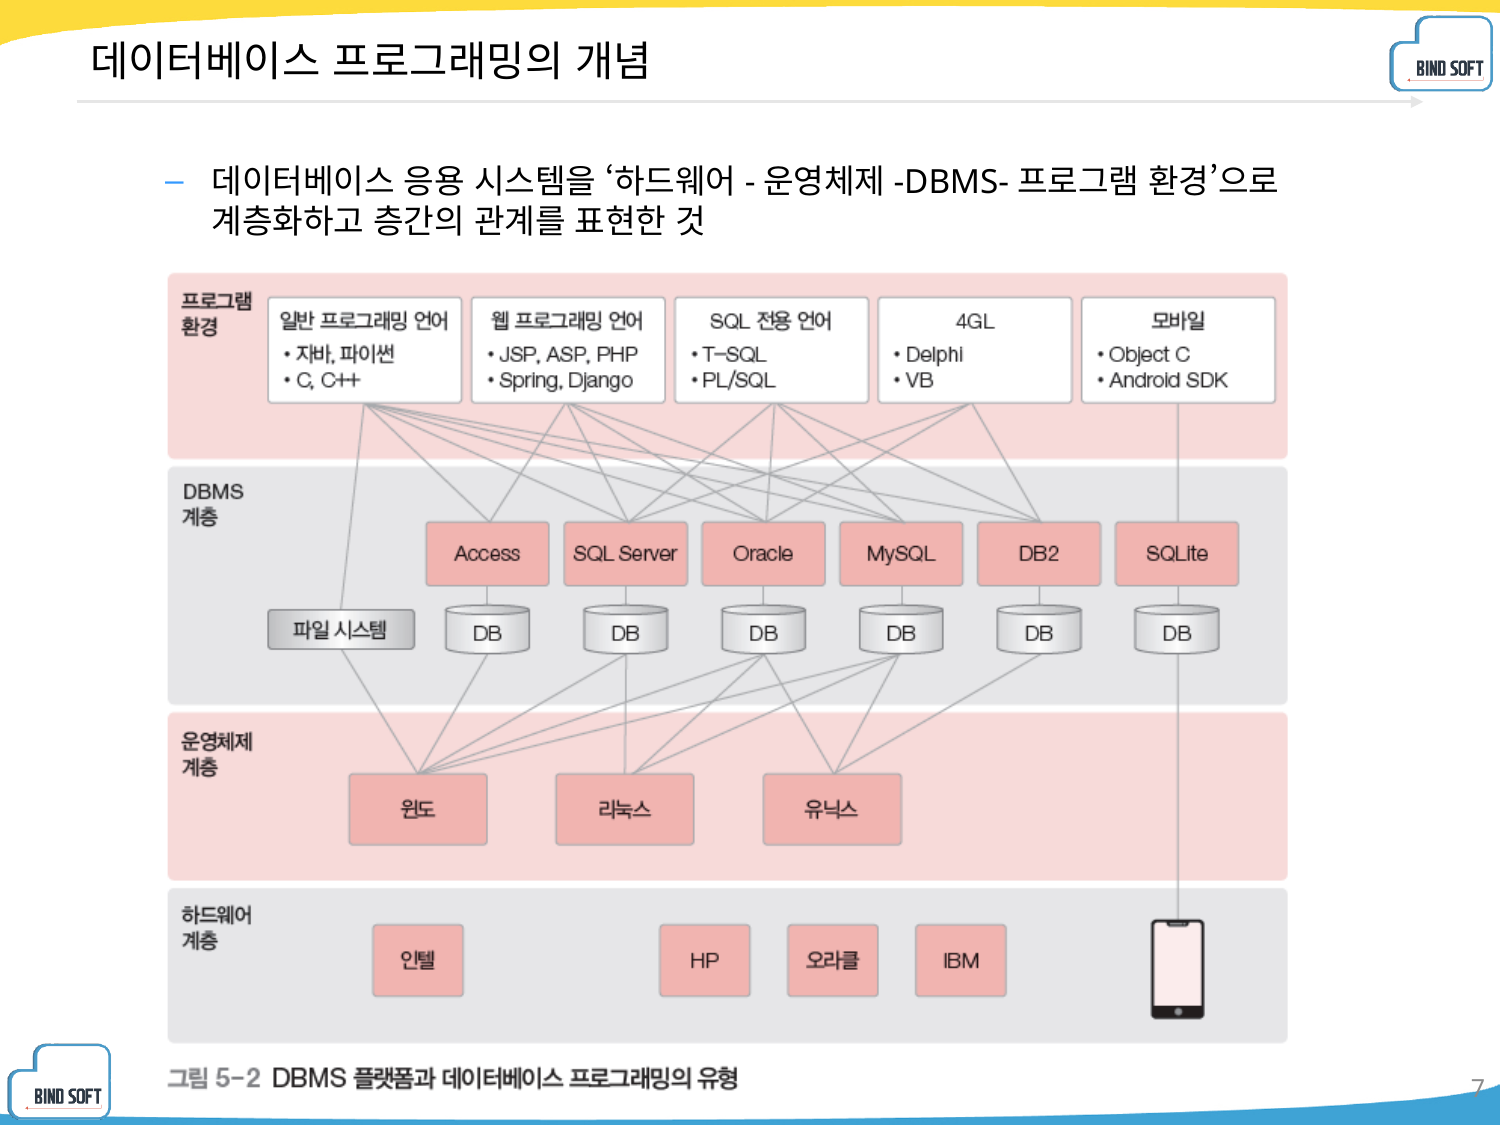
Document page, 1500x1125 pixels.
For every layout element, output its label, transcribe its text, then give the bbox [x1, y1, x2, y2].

slide_number 7 [1149, 1068, 1500, 1111]
picture [0, 0, 1500, 96]
list 데이터베이스 응용 시스템을 ‘하드웨어-운영체제-DBMS-프로그램 환경’으로 계층화하고 층간의 관계를 표현한 것 [75, 152, 1425, 806]
picture [0, 266, 1500, 1125]
title 데이터베이스 프로그래밍의 개념 [75, 11, 1425, 108]
